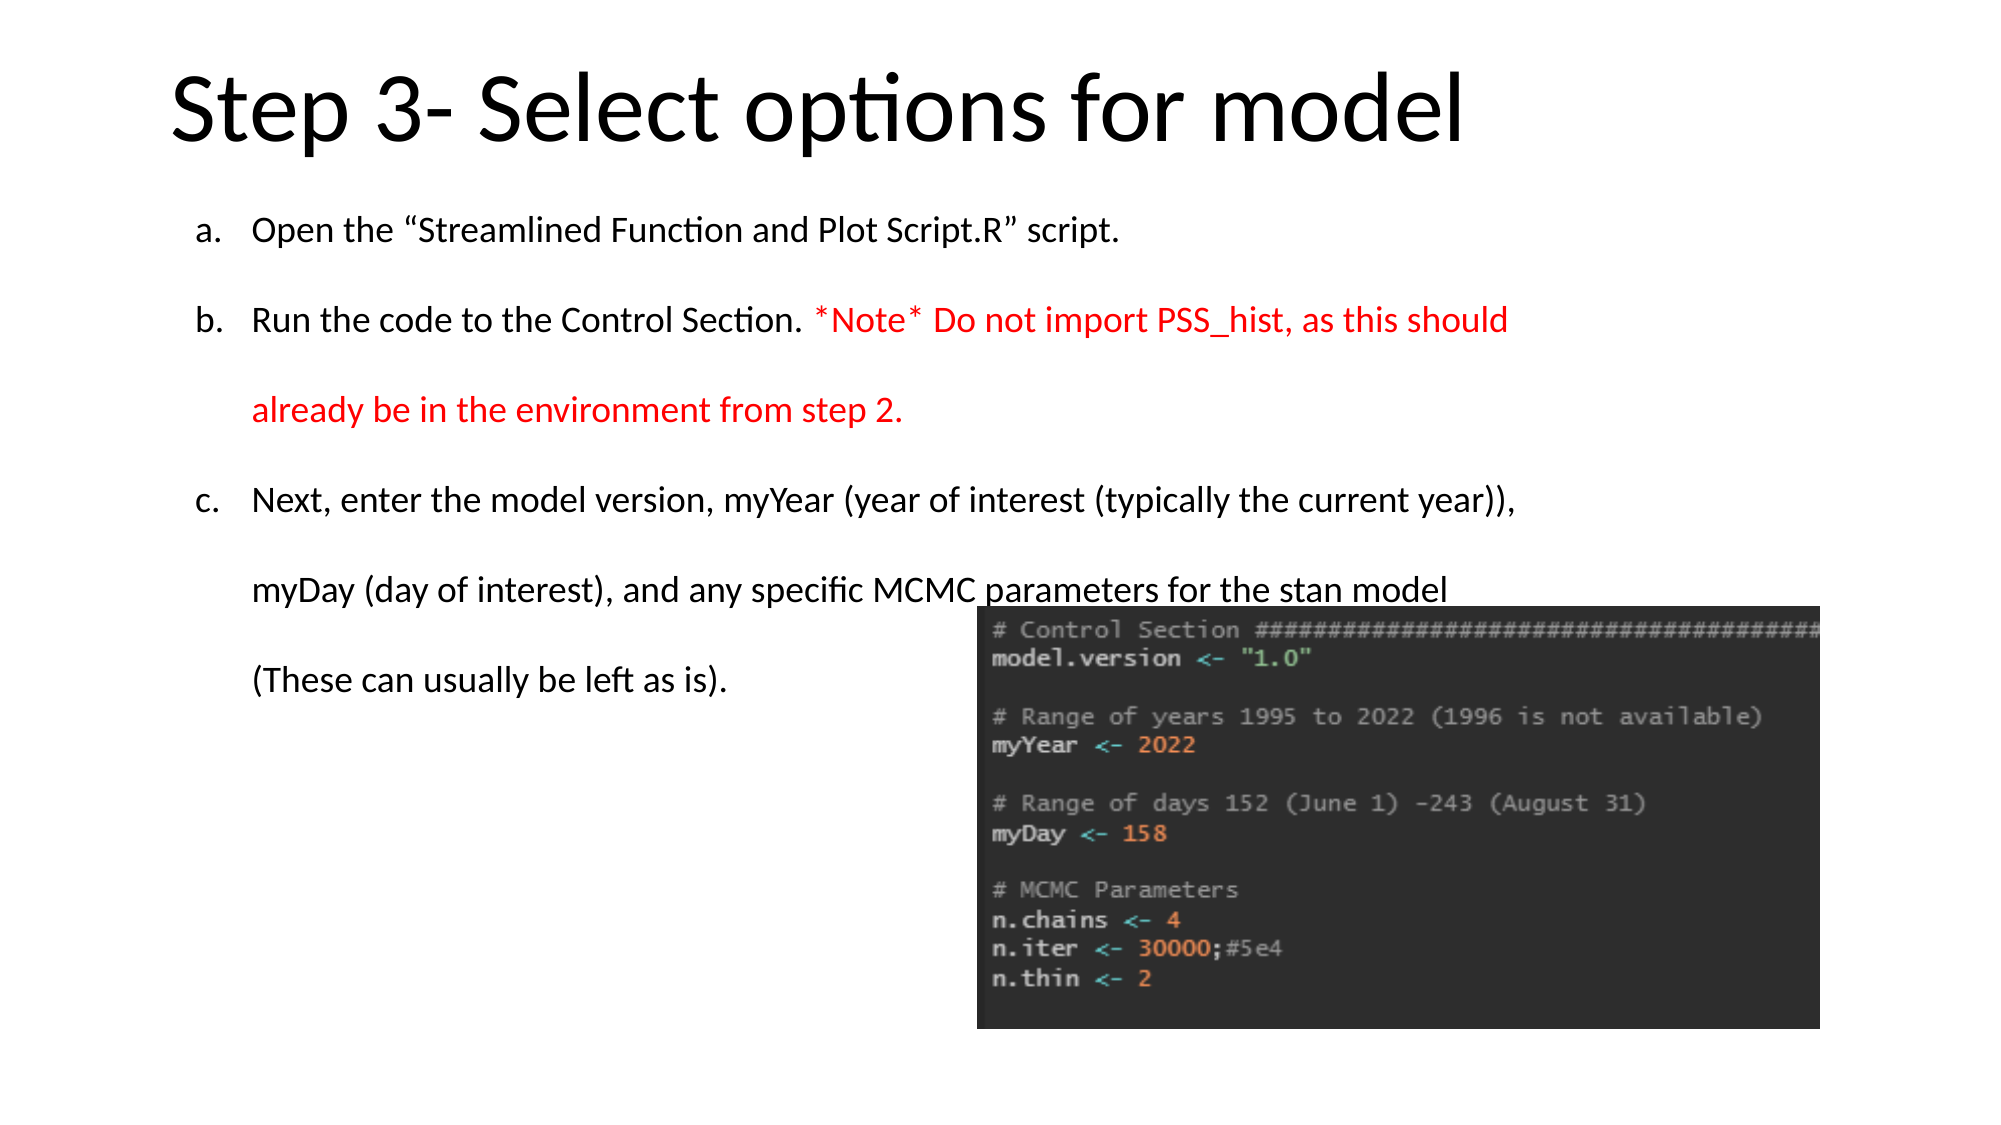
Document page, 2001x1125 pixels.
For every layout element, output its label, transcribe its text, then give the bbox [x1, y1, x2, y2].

text_box Open the “Streamlined Function and Plot Script.R” script. Run the code to the Control Section. *Note* Do not import PSS_hist, as this should already be in the environment from step 2. Next, enter the model version, myYear (year of interest (typically the current year)), myDay (day of interest), and any specific MCMC parameters for the stan model (These can usually be left as is). [180, 153, 1533, 798]
text_box Step 3- Select options for model [156, 33, 1557, 169]
picture [977, 606, 1820, 1030]
